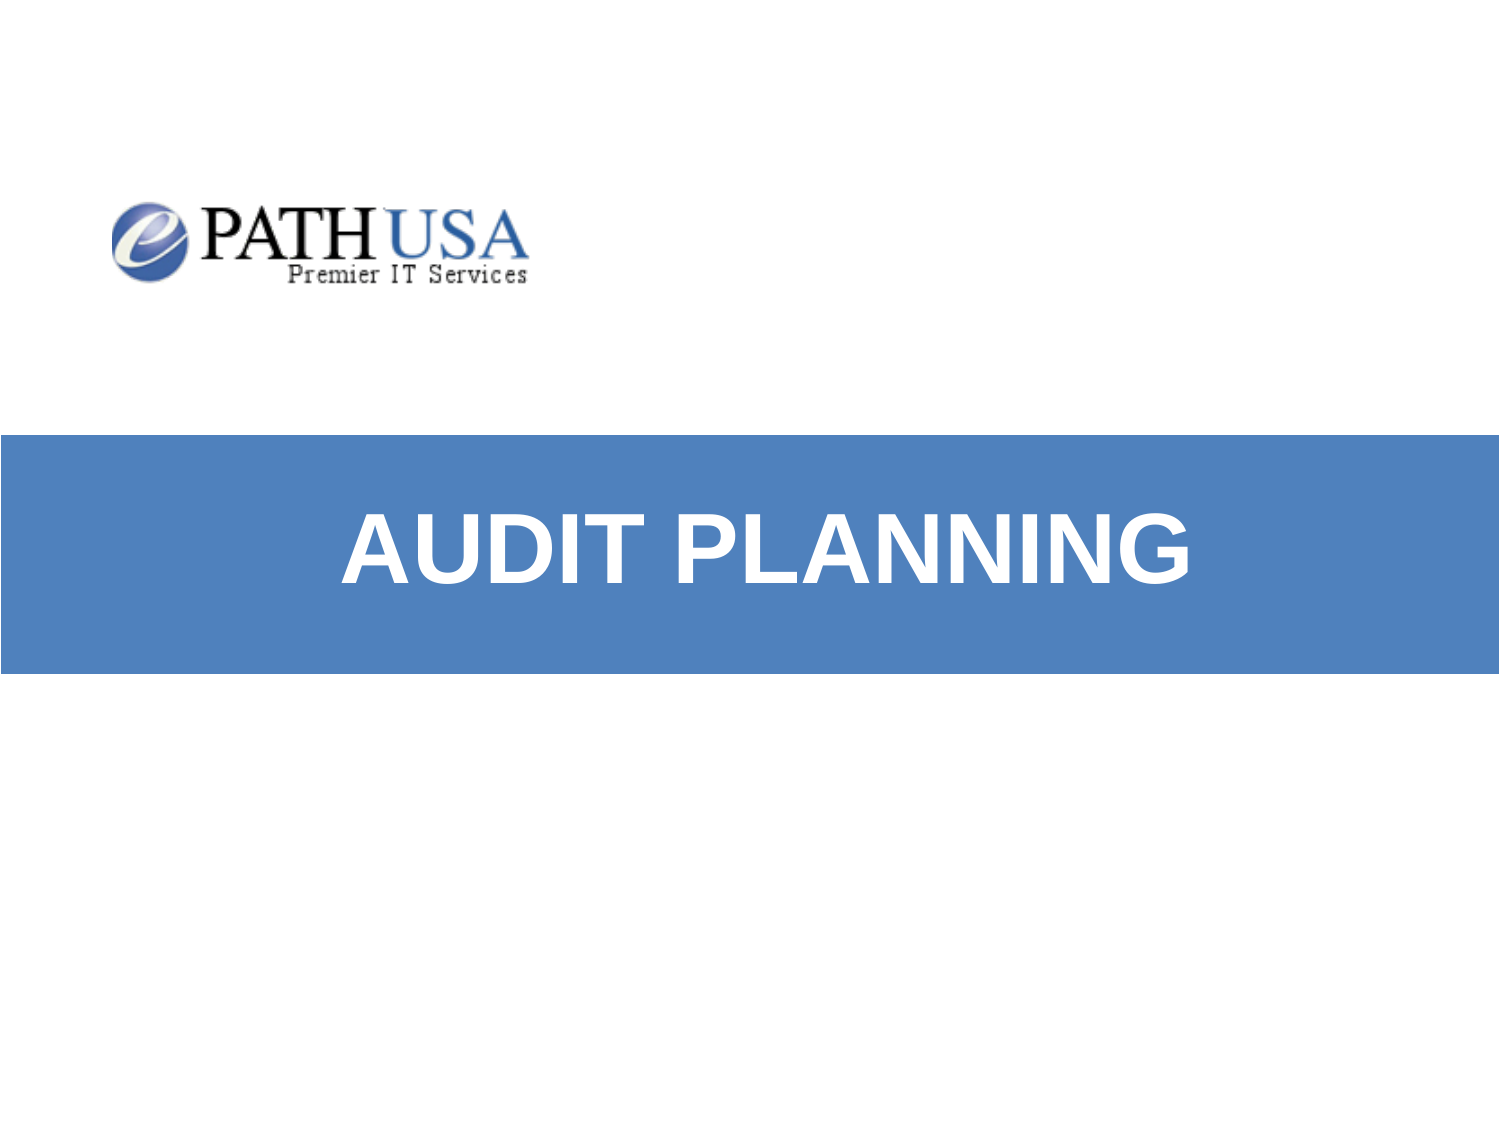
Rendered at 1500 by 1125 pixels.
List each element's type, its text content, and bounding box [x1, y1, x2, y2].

title AUDIT PLANNING [324, 450, 1288, 638]
picture [112, 200, 533, 287]
